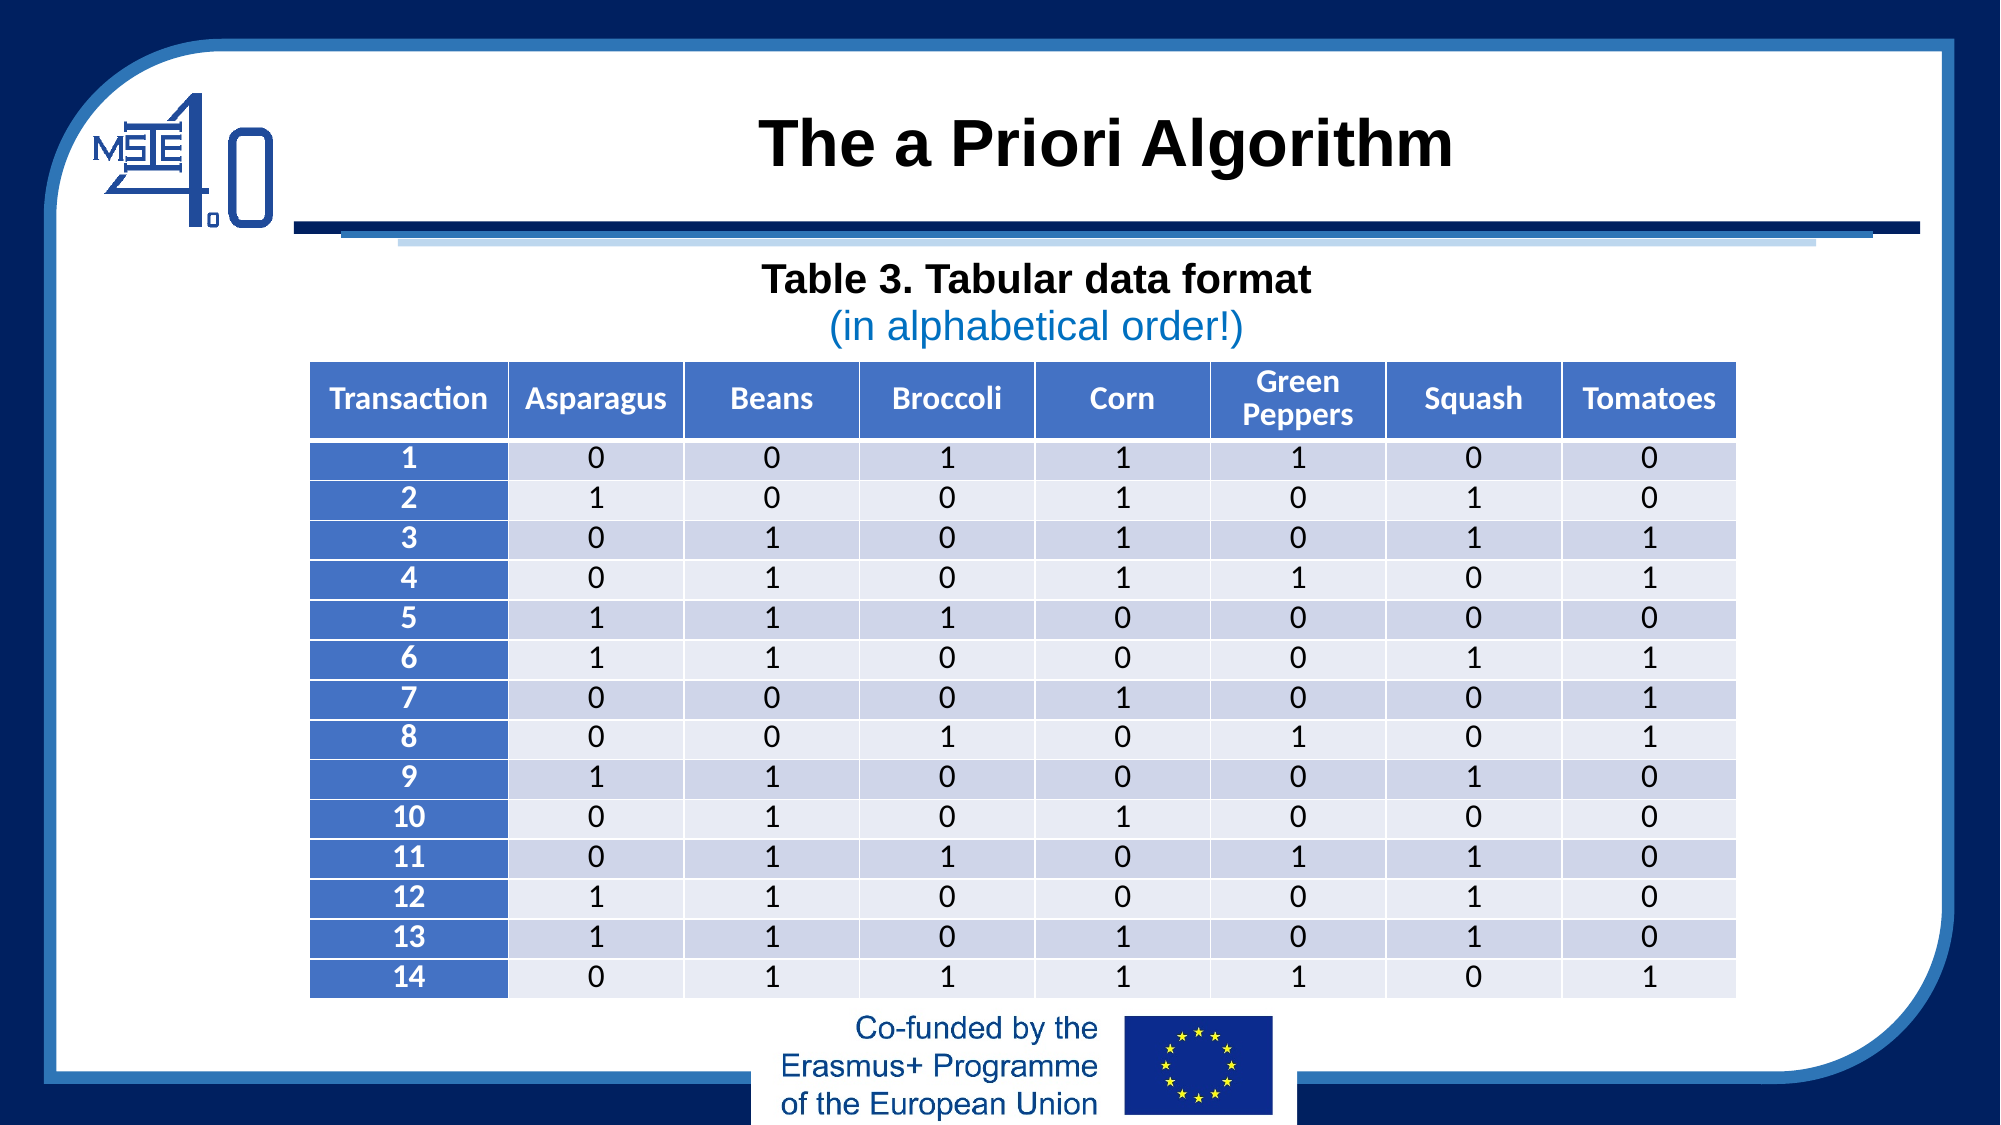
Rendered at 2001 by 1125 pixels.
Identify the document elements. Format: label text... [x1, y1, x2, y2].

table_cell 0 [685, 721, 859, 759]
table_cell 1 [1036, 800, 1210, 838]
table_cell 0 [1387, 601, 1561, 639]
table_cell 0 [509, 721, 683, 759]
table_cell 0 [1211, 880, 1385, 918]
table_cell 1 [509, 601, 683, 639]
table_cell 1 [1036, 960, 1210, 998]
table_cell 1 [1387, 840, 1561, 878]
table_header Broccoli [860, 362, 1034, 438]
table_cell 0 [1387, 800, 1561, 838]
table_cell 1 [1036, 521, 1210, 559]
table_cell 1 [1387, 481, 1561, 520]
picture [751, 1003, 1298, 1125]
table_cell 0 [685, 443, 859, 480]
table_cell 9 [310, 760, 508, 799]
table_cell 0 [509, 960, 683, 998]
table_cell 0 [1211, 760, 1385, 799]
table_cell 0 [1387, 960, 1561, 998]
table_cell 0 [509, 840, 683, 878]
table_cell 0 [1211, 641, 1385, 679]
table_cell 1 [509, 760, 683, 799]
table_cell 0 [1211, 481, 1385, 520]
table_cell 0 [860, 920, 1034, 958]
table_cell 11 [310, 840, 508, 878]
table_cell 1 [1563, 521, 1736, 559]
table_cell 0 [1563, 760, 1736, 799]
table_cell 1 [860, 840, 1034, 878]
table_cell 0 [860, 760, 1034, 799]
table_header Tomatoes [1563, 362, 1736, 438]
table_cell 0 [1387, 443, 1561, 480]
table_cell 0 [1036, 840, 1210, 878]
table_cell 6 [310, 641, 508, 679]
table_cell 2 [310, 481, 508, 520]
table_cell 0 [1563, 601, 1736, 639]
table_cell 0 [509, 443, 683, 480]
table_cell 1 [1387, 760, 1561, 799]
table_cell 0 [1211, 601, 1385, 639]
table_cell 0 [1036, 721, 1210, 759]
table_cell 0 [1036, 601, 1210, 639]
list Table 3. Tabular data format (in alphabetical order!) [186, 248, 1888, 992]
table_cell 1 [860, 443, 1034, 480]
table_cell 10 [310, 800, 508, 838]
table_cell 1 [685, 760, 859, 799]
table_cell 1 [1211, 840, 1385, 878]
table_cell 1 [1211, 960, 1385, 998]
table_cell 0 [509, 681, 683, 719]
table_cell 1 [509, 481, 683, 520]
title The a Priori Algorithm [294, 73, 1921, 220]
table_cell 0 [685, 681, 859, 719]
table_cell 1 [685, 521, 859, 559]
table_cell 1 [509, 641, 683, 679]
table_cell 12 [310, 880, 508, 918]
table_cell 0 [860, 800, 1034, 838]
table_cell 1 [685, 880, 859, 918]
table_header Green Peppers [1211, 362, 1385, 438]
table_header Corn [1036, 362, 1210, 438]
table_cell 0 [509, 521, 683, 559]
table_cell 0 [1211, 521, 1385, 559]
table_cell 0 [860, 880, 1034, 918]
table_cell 14 [310, 960, 508, 998]
table_cell 0 [1563, 840, 1736, 878]
table_cell 1 [685, 561, 859, 599]
table_cell 1 [1387, 880, 1561, 918]
table_cell 0 [1211, 681, 1385, 719]
table_cell 0 [1387, 681, 1561, 719]
table_cell 1 [685, 920, 859, 958]
table_cell 1 [1563, 960, 1736, 998]
table_cell 1 [1387, 920, 1561, 958]
table_cell 0 [509, 561, 683, 599]
table_cell 0 [1563, 880, 1736, 918]
table_cell 1 [860, 601, 1034, 639]
table_cell 0 [1563, 443, 1736, 480]
table_cell 1 [1036, 561, 1210, 599]
table_cell 1 [1563, 721, 1736, 759]
table_cell 0 [1036, 760, 1210, 799]
table_cell 1 [310, 443, 508, 480]
table_cell 1 [685, 840, 859, 878]
table_cell 1 [860, 960, 1034, 998]
table_cell 1 [1387, 641, 1561, 679]
table_cell 0 [1563, 800, 1736, 838]
table_header Asparagus [509, 362, 683, 438]
table_cell 1 [1036, 681, 1210, 719]
table_header Transaction [310, 362, 508, 438]
table_header Beans [685, 362, 859, 438]
table_cell 1 [685, 960, 859, 998]
table_cell 1 [1563, 641, 1736, 679]
table_cell 1 [1211, 443, 1385, 480]
table_cell 1 [509, 920, 683, 958]
table_cell 1 [860, 721, 1034, 759]
table_cell 13 [310, 920, 508, 958]
table_cell 1 [685, 641, 859, 679]
table_cell 0 [860, 641, 1034, 679]
table_cell 1 [1387, 521, 1561, 559]
table_cell 5 [310, 601, 508, 639]
table_cell 0 [1036, 641, 1210, 679]
table_cell 0 [1211, 920, 1385, 958]
table_header Squash [1387, 362, 1561, 438]
table_cell 1 [1211, 561, 1385, 599]
table_cell 0 [1387, 561, 1561, 599]
table_cell 0 [860, 521, 1034, 559]
table_cell 0 [1387, 721, 1561, 759]
table_cell 7 [310, 681, 508, 719]
table_cell 1 [685, 800, 859, 838]
table_cell 0 [860, 481, 1034, 520]
table_cell 0 [685, 481, 859, 520]
table_cell 0 [1036, 880, 1210, 918]
table_cell 4 [310, 561, 508, 599]
table_cell 1 [1036, 920, 1210, 958]
table_cell 8 [310, 721, 508, 759]
table_cell 0 [860, 561, 1034, 599]
table_cell 1 [1036, 481, 1210, 520]
table_cell 0 [1563, 920, 1736, 958]
table_cell 1 [1563, 681, 1736, 719]
table_cell 1 [685, 601, 859, 639]
table_cell 0 [509, 800, 683, 838]
table_cell 1 [1563, 561, 1736, 599]
table_cell 3 [310, 521, 508, 559]
table_cell 0 [1563, 481, 1736, 520]
table_cell 1 [1211, 721, 1385, 759]
table_cell 1 [509, 880, 683, 918]
table_cell 0 [860, 681, 1034, 719]
table_cell 0 [1211, 800, 1385, 838]
table_cell 1 [1036, 443, 1210, 480]
